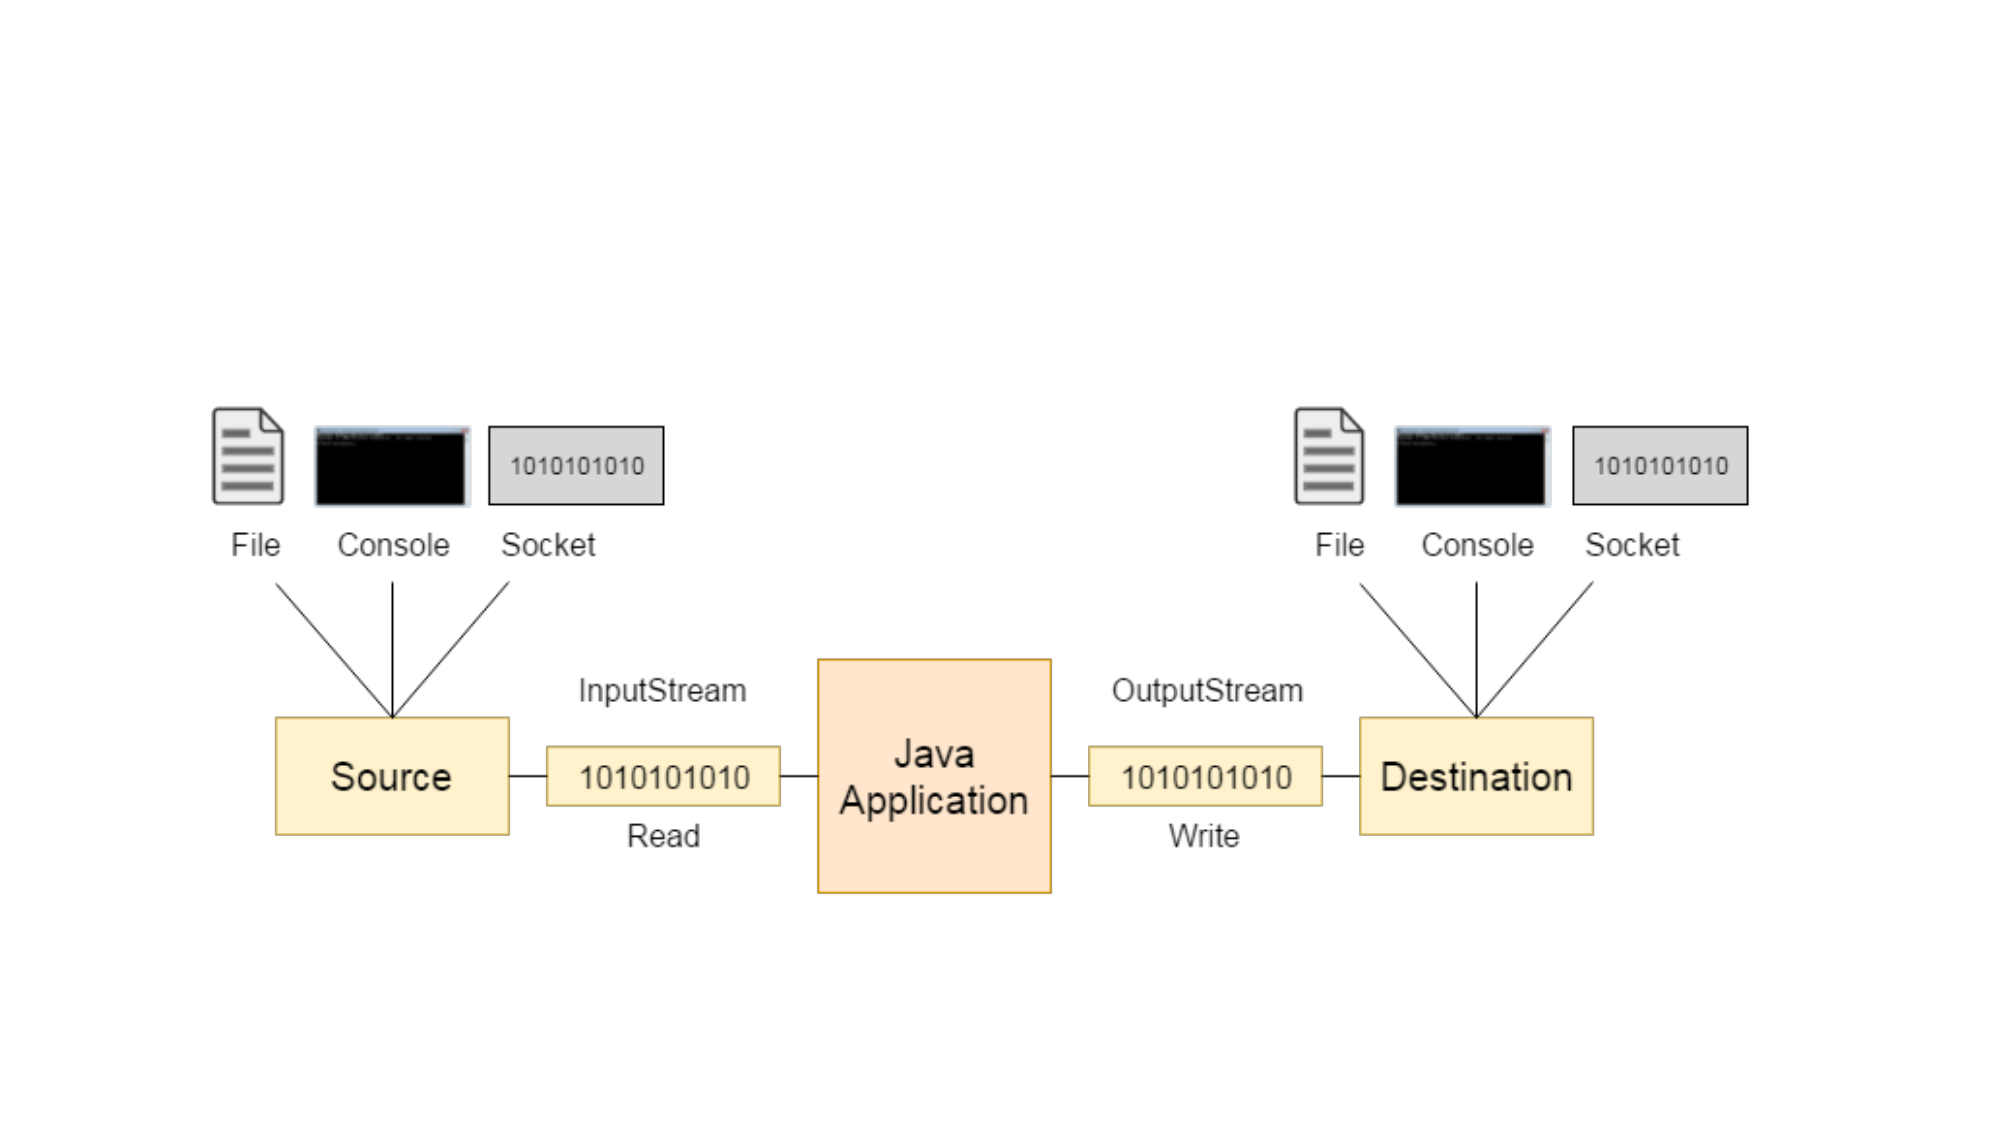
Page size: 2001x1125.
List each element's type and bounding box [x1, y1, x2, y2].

list [210, 405, 1751, 896]
